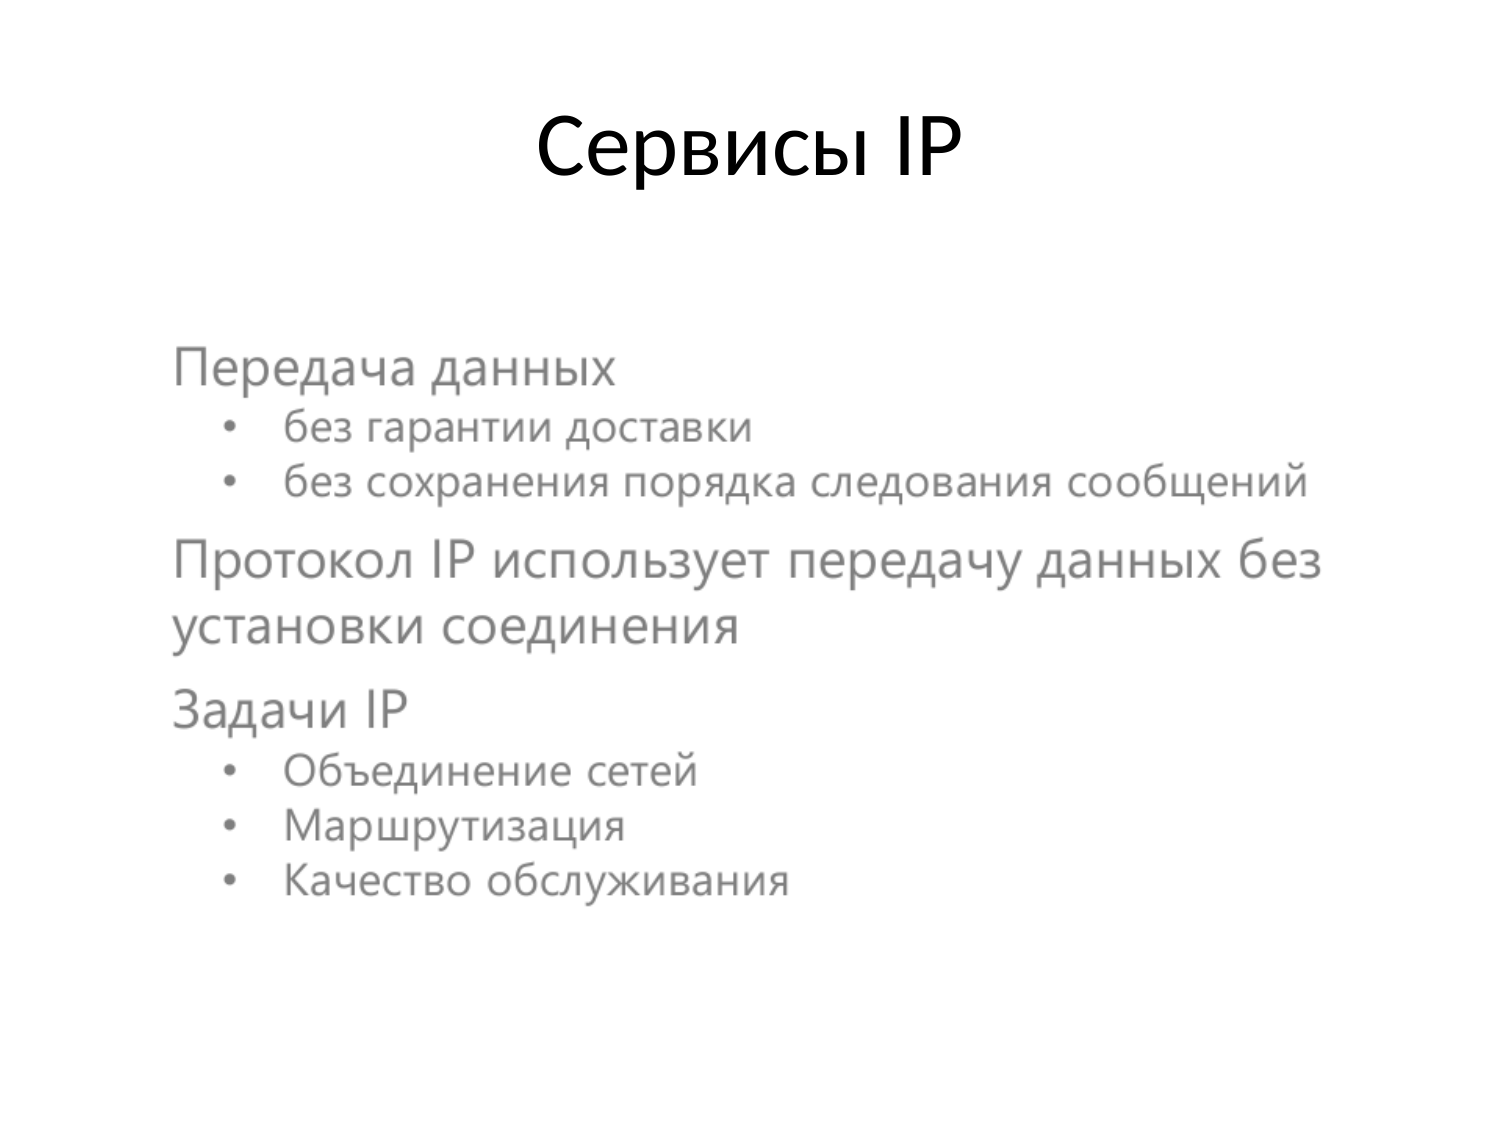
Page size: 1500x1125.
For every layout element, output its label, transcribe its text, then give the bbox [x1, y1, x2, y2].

title Сервисы IP [75, 45, 1425, 233]
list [125, 298, 1375, 970]
